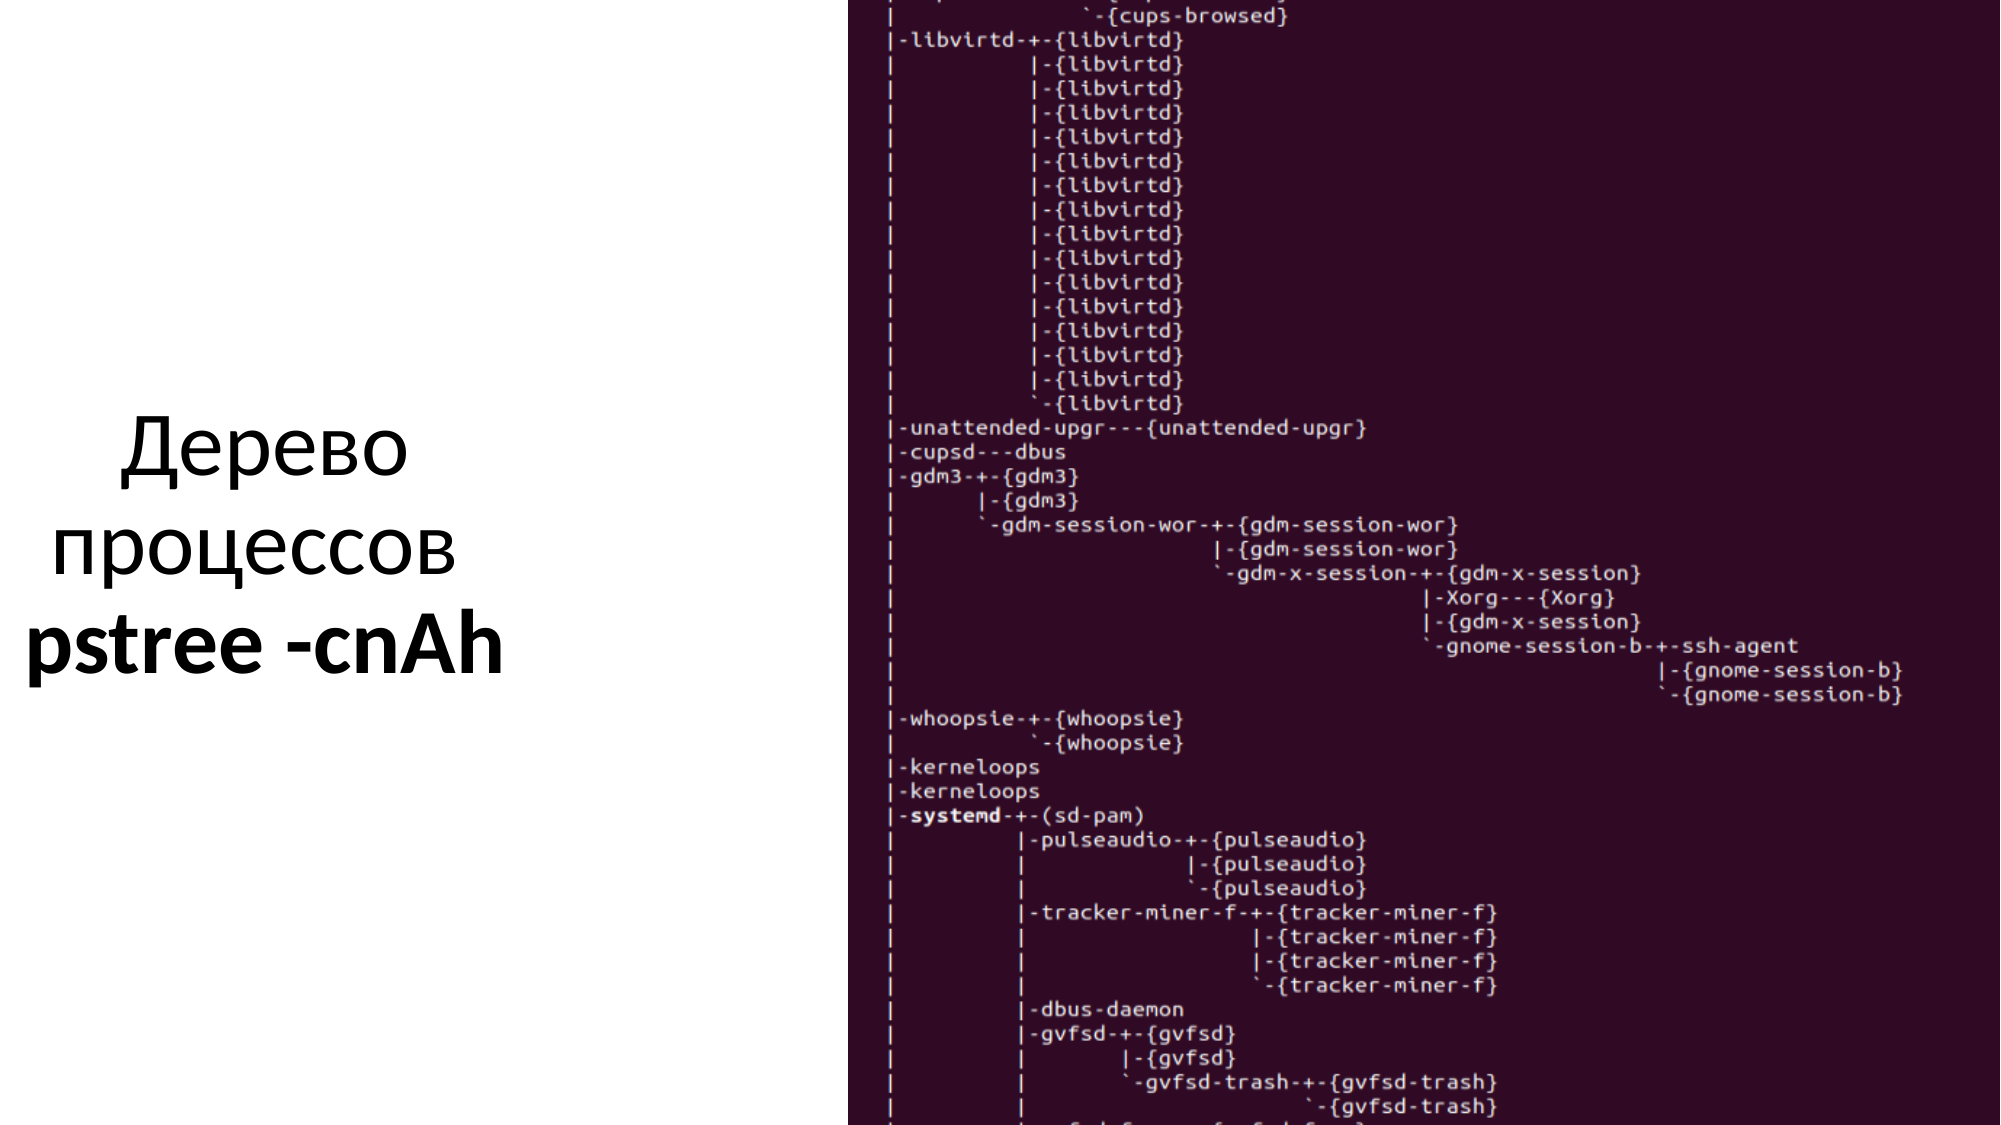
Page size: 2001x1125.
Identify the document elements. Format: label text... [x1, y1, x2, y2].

title Дерево процессов pstree -cnAh [0, 30, 531, 1060]
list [848, 0, 2000, 1125]
